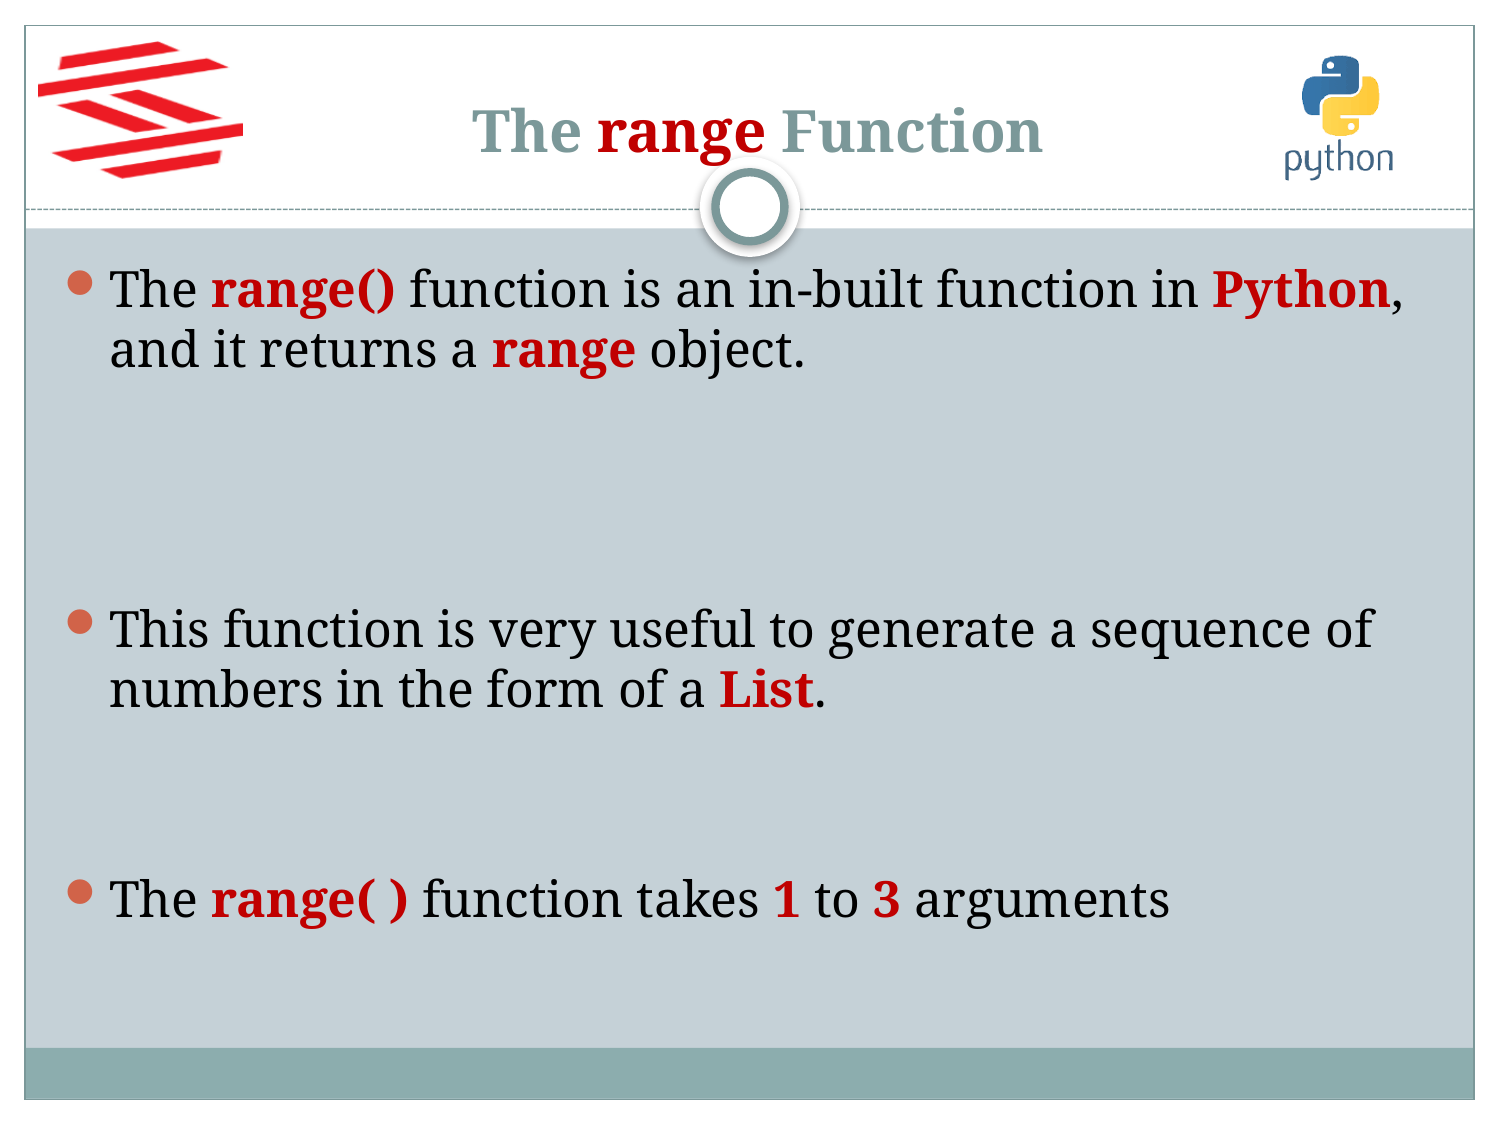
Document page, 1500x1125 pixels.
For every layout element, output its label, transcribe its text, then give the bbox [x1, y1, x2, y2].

picture [37, 40, 243, 185]
title The range Function [248, 46, 1459, 172]
picture [1206, 53, 1471, 186]
list The range() function is an in-built function in Python, and it returns a range object. This function is very useful to generate a sequence of numbers in the form of a List. The range( ) function takes 1 to 3 arguments [49, 250, 1445, 1047]
